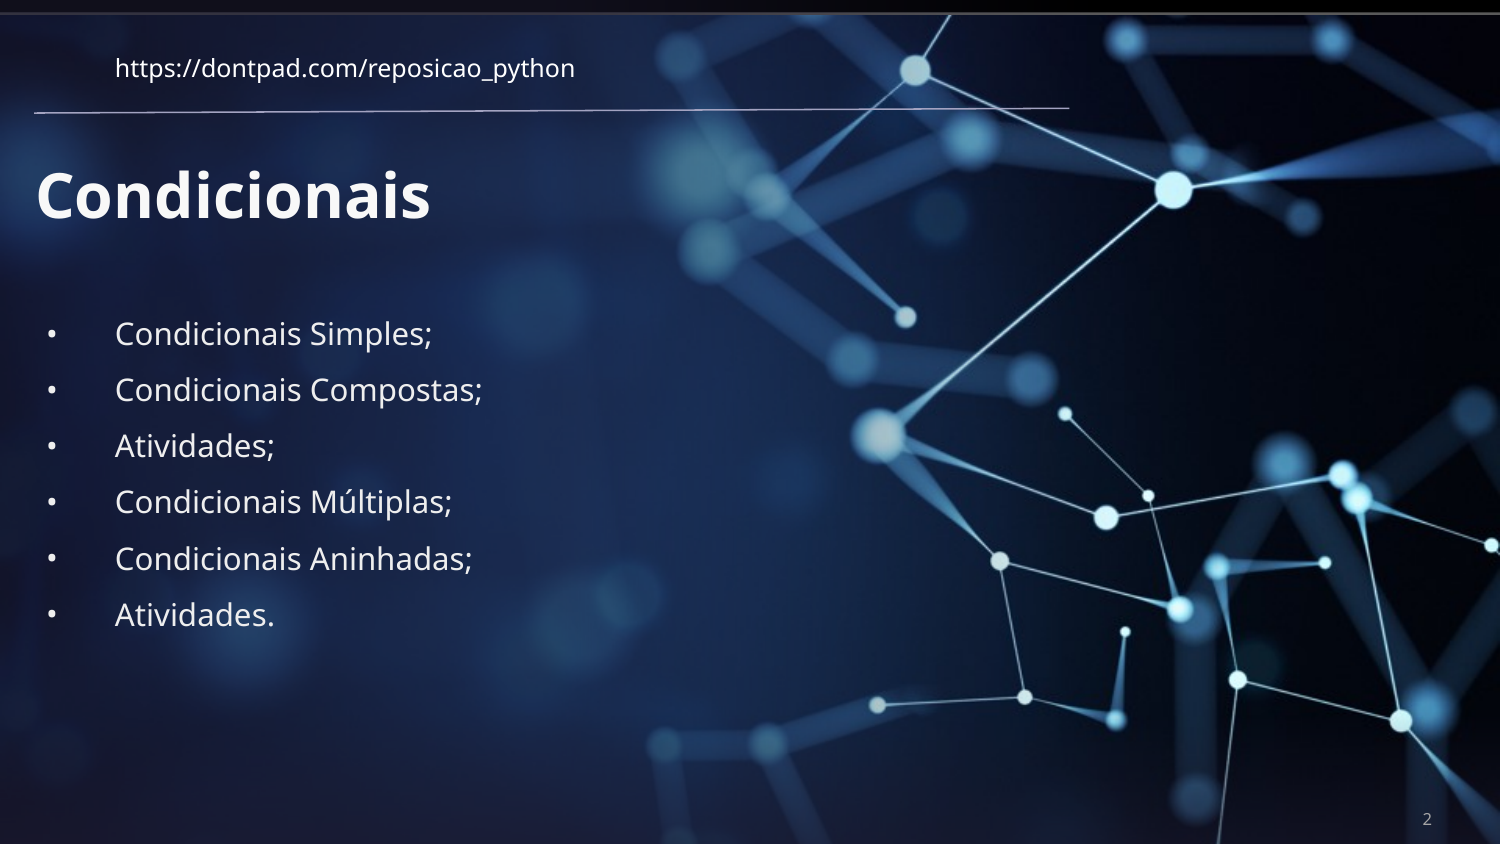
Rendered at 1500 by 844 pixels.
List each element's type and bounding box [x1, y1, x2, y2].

text_box [33, 107, 1070, 114]
picture [0, 15, 1500, 844]
